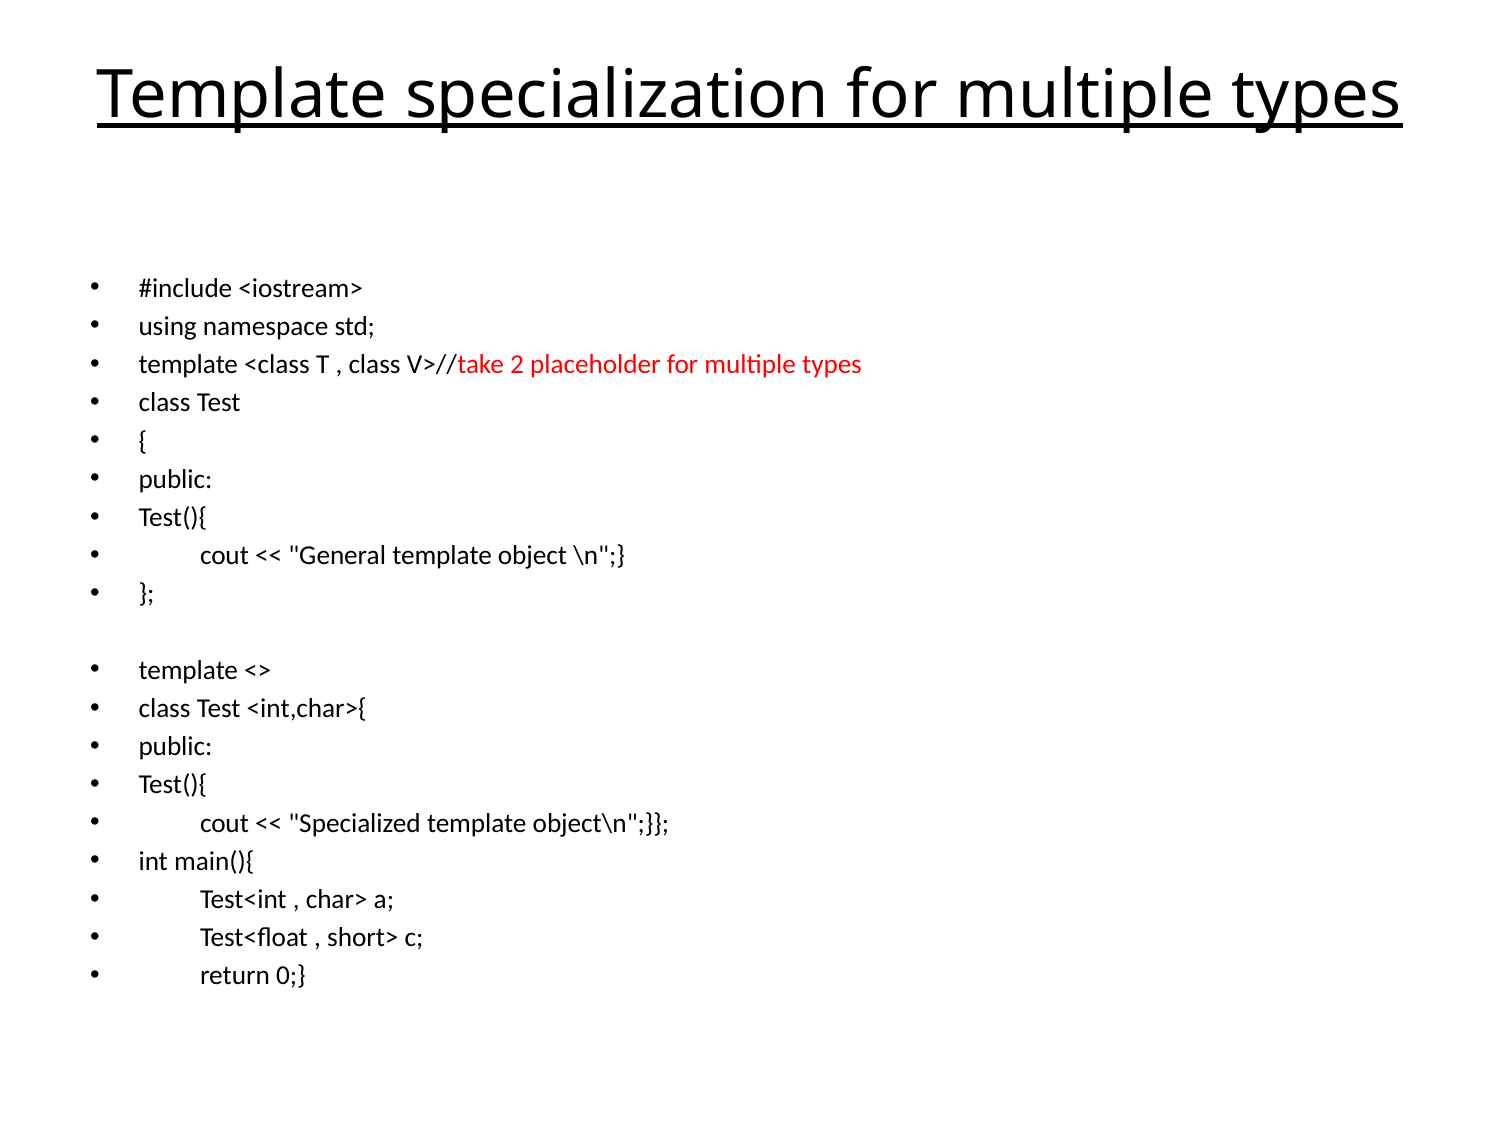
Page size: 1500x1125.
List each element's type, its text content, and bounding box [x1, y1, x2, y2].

list #include <iostream> using namespace std; template <class T , class V>//take 2 placeholder for multiple types class Test { public: Test(){ cout << "General template object \n";} }; template <> class Test <int,char>{ public: Test(){ cout << "Specialized template object\n";}}; int main(){ Test<int , char> a; Test<float , short> c; return 0;} [75, 262, 1425, 1005]
title Template specialization for multiple types [75, 37, 1425, 225]
